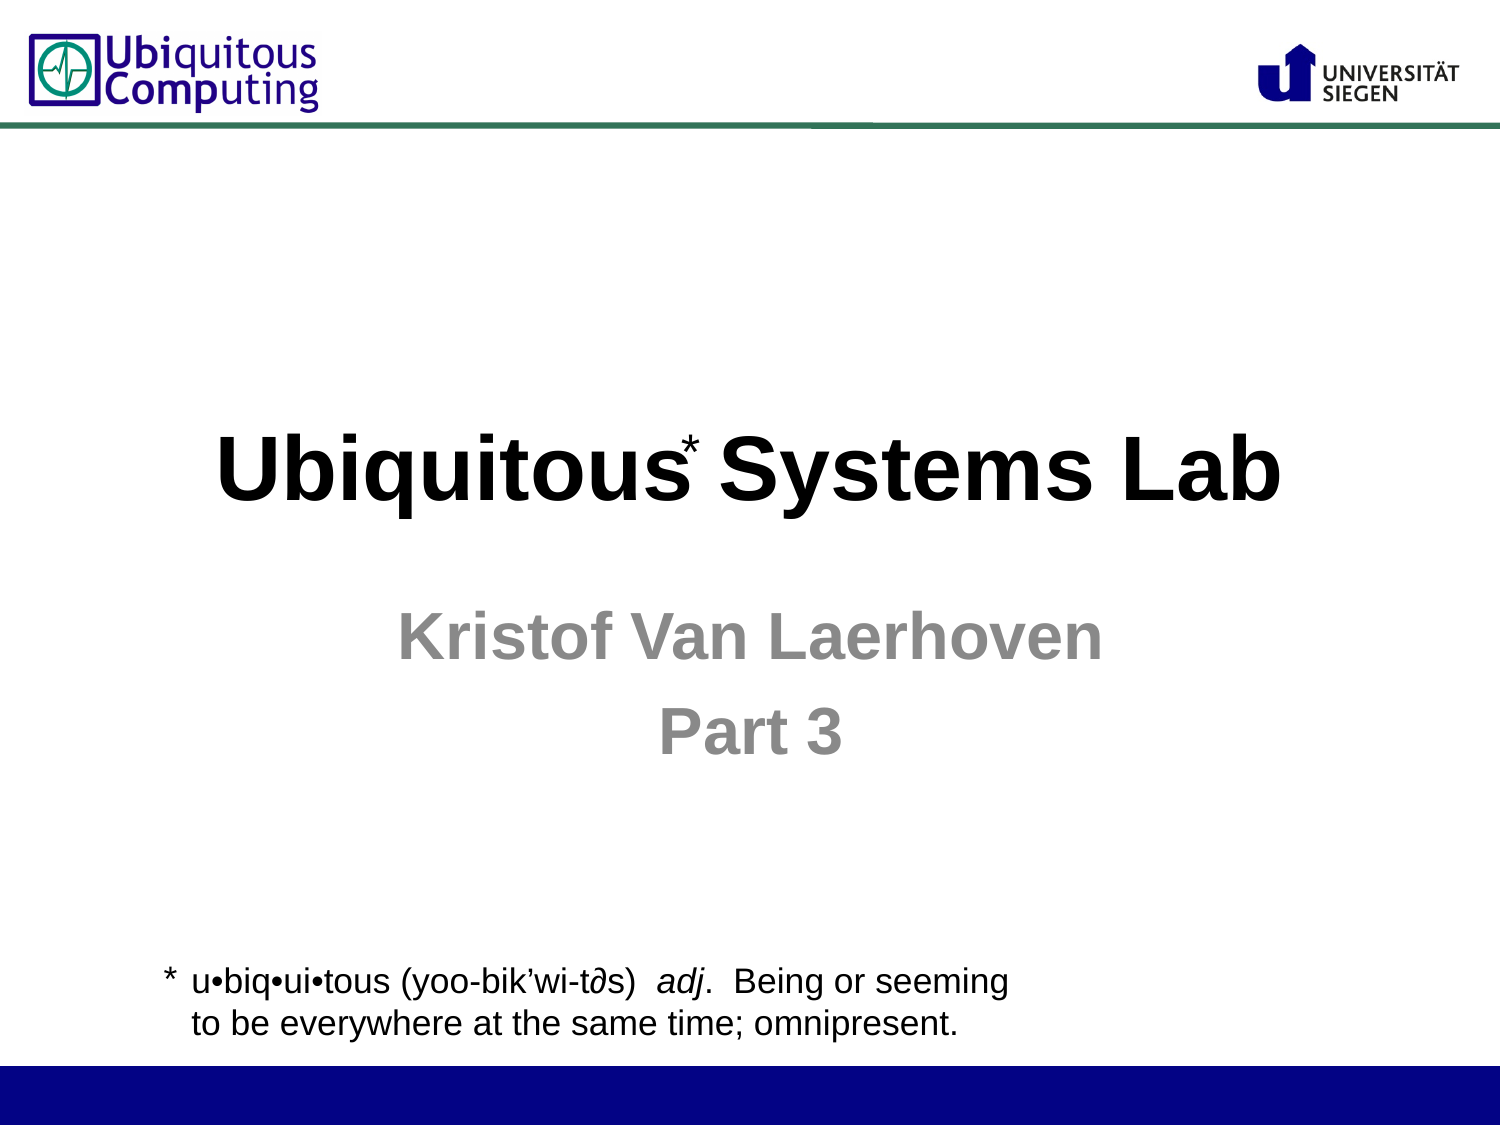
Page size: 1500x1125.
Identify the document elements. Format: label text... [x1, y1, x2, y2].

title Ubiquitous Systems Lab [112, 401, 1388, 643]
text_box u•biq•ui•tous (yoo-bik’wi-t∂s) adj. Being or seeming to be everywhere at the same time; omnipresent. [156, 950, 1051, 1051]
picture [1257, 42, 1460, 102]
text_box * [673, 412, 710, 488]
picture [24, 31, 322, 116]
list Kristof Van Laerhoven Part 3 [225, 490, 1279, 839]
